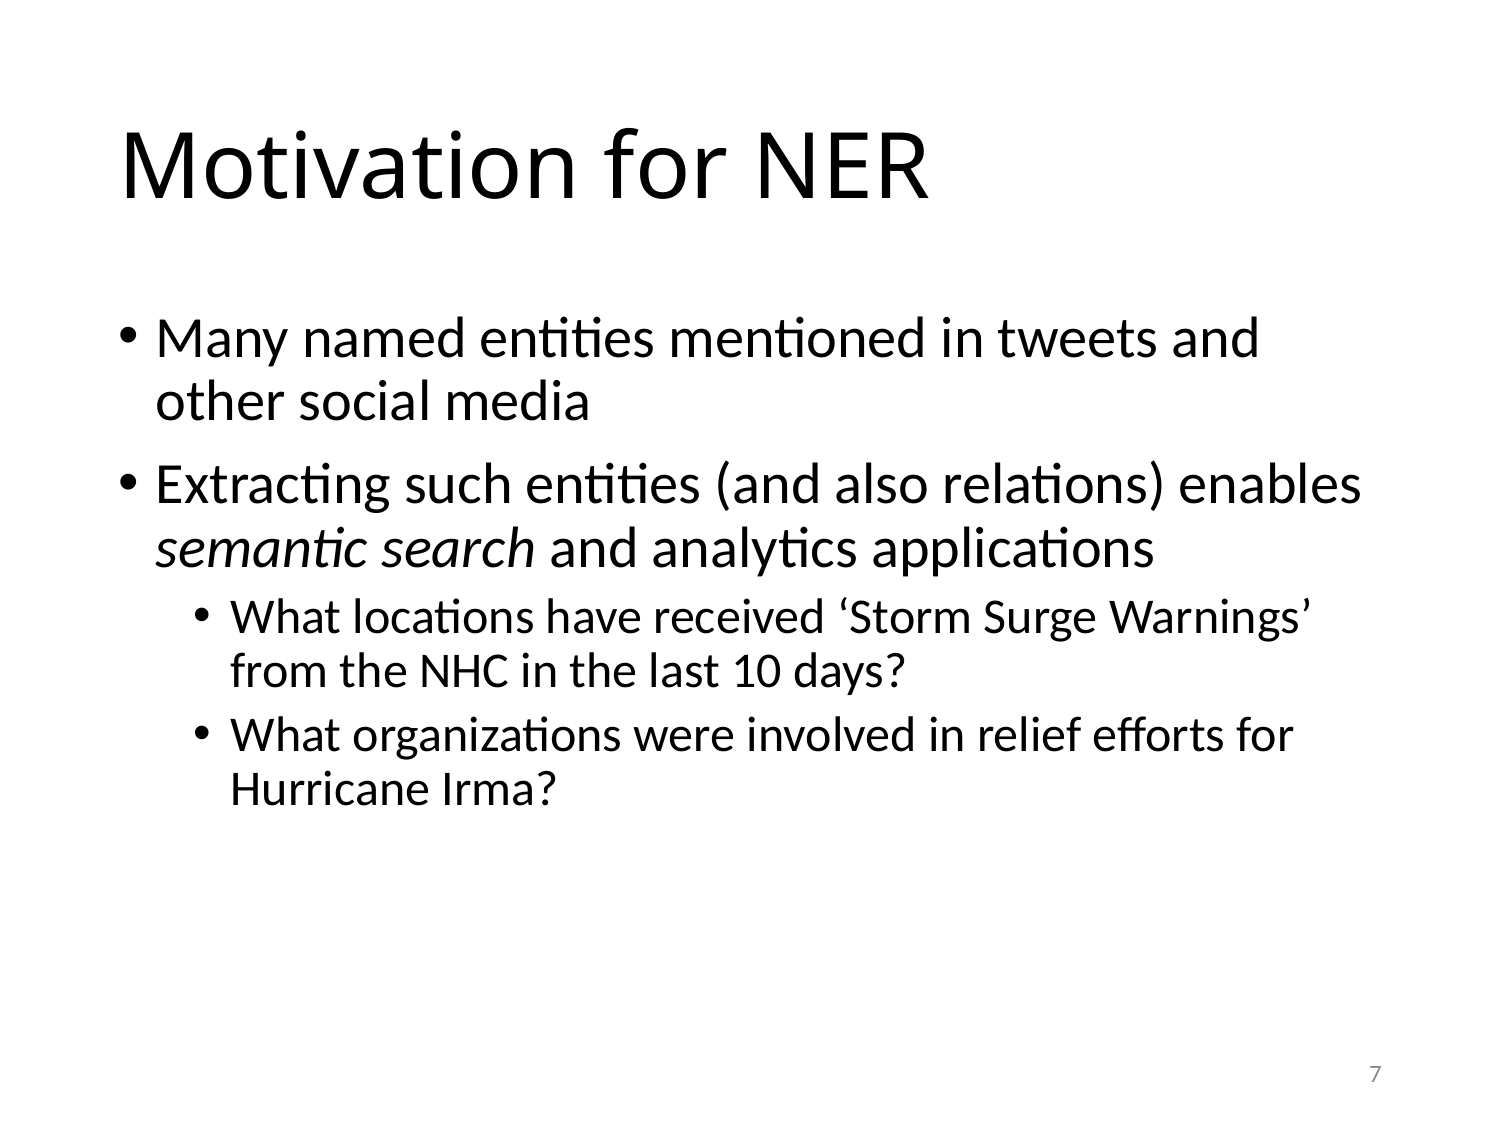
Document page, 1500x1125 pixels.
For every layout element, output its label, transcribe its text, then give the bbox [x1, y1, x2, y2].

title Motivation for NER [103, 59, 1397, 278]
slide_number 7 [1059, 1042, 1397, 1103]
list Many named entities mentioned in tweets and other social media Extracting such entities (and also relations) enables semantic search and analytics applications What locations have received ‘Storm Surge Warnings’ from the NHC in the last 10 days? What organizations were involved in relief efforts for Hurricane Irma? [103, 299, 1397, 1014]
